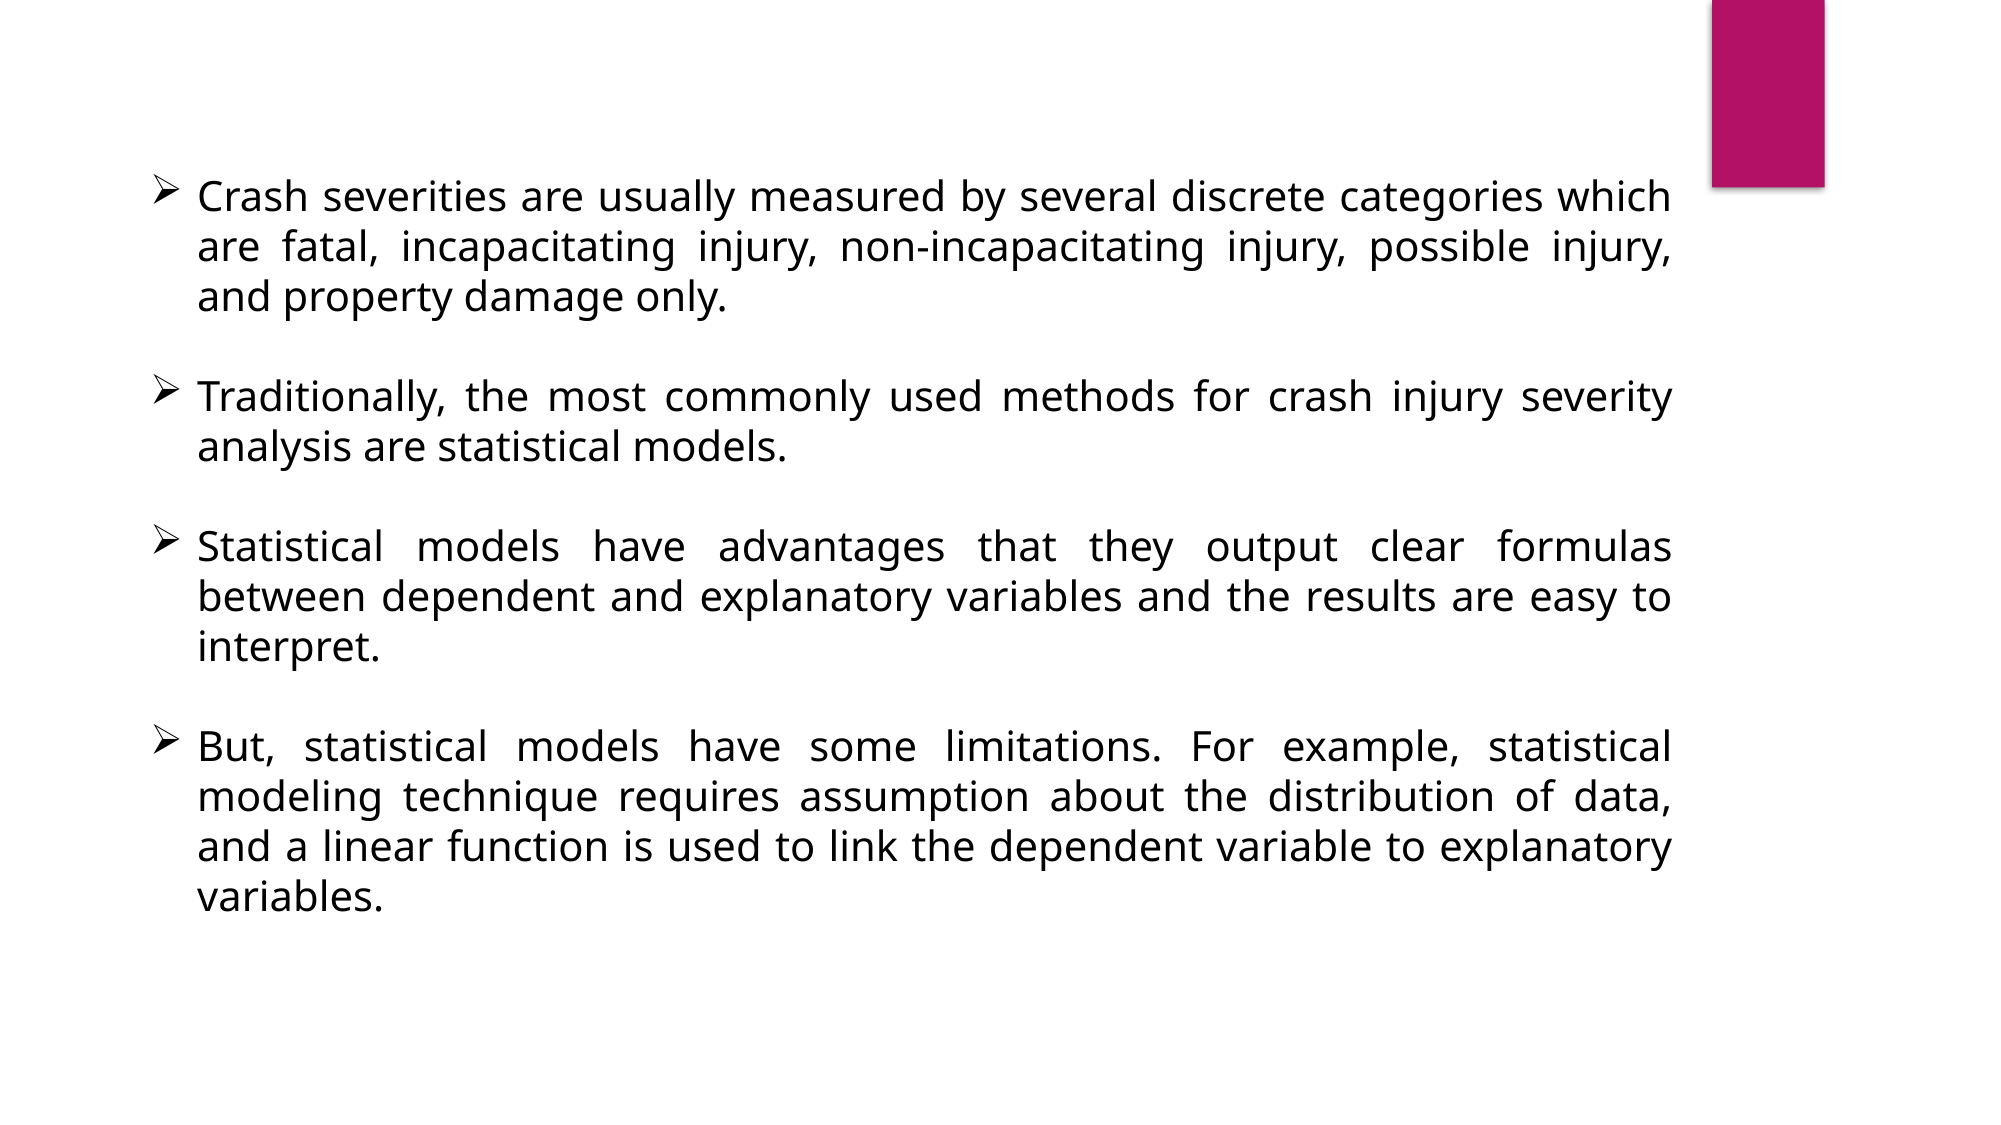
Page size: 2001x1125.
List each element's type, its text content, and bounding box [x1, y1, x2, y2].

text_box Crash severities are usually measured by several discrete categories which are fatal, incapacitating injury, non-incapacitating injury, possible injury, and property damage only. Traditionally, the most commonly used methods for crash injury severity analysis are statistical models. Statistical models have advantages that they output clear formulas between dependent and explanatory variables and the results are easy to interpret. But, statistical models have some limitations. For example, statistical modeling technique requires assumption about the distribution of data, and a linear function is used to link the dependent variable to explanatory variables. [135, 162, 1688, 978]
